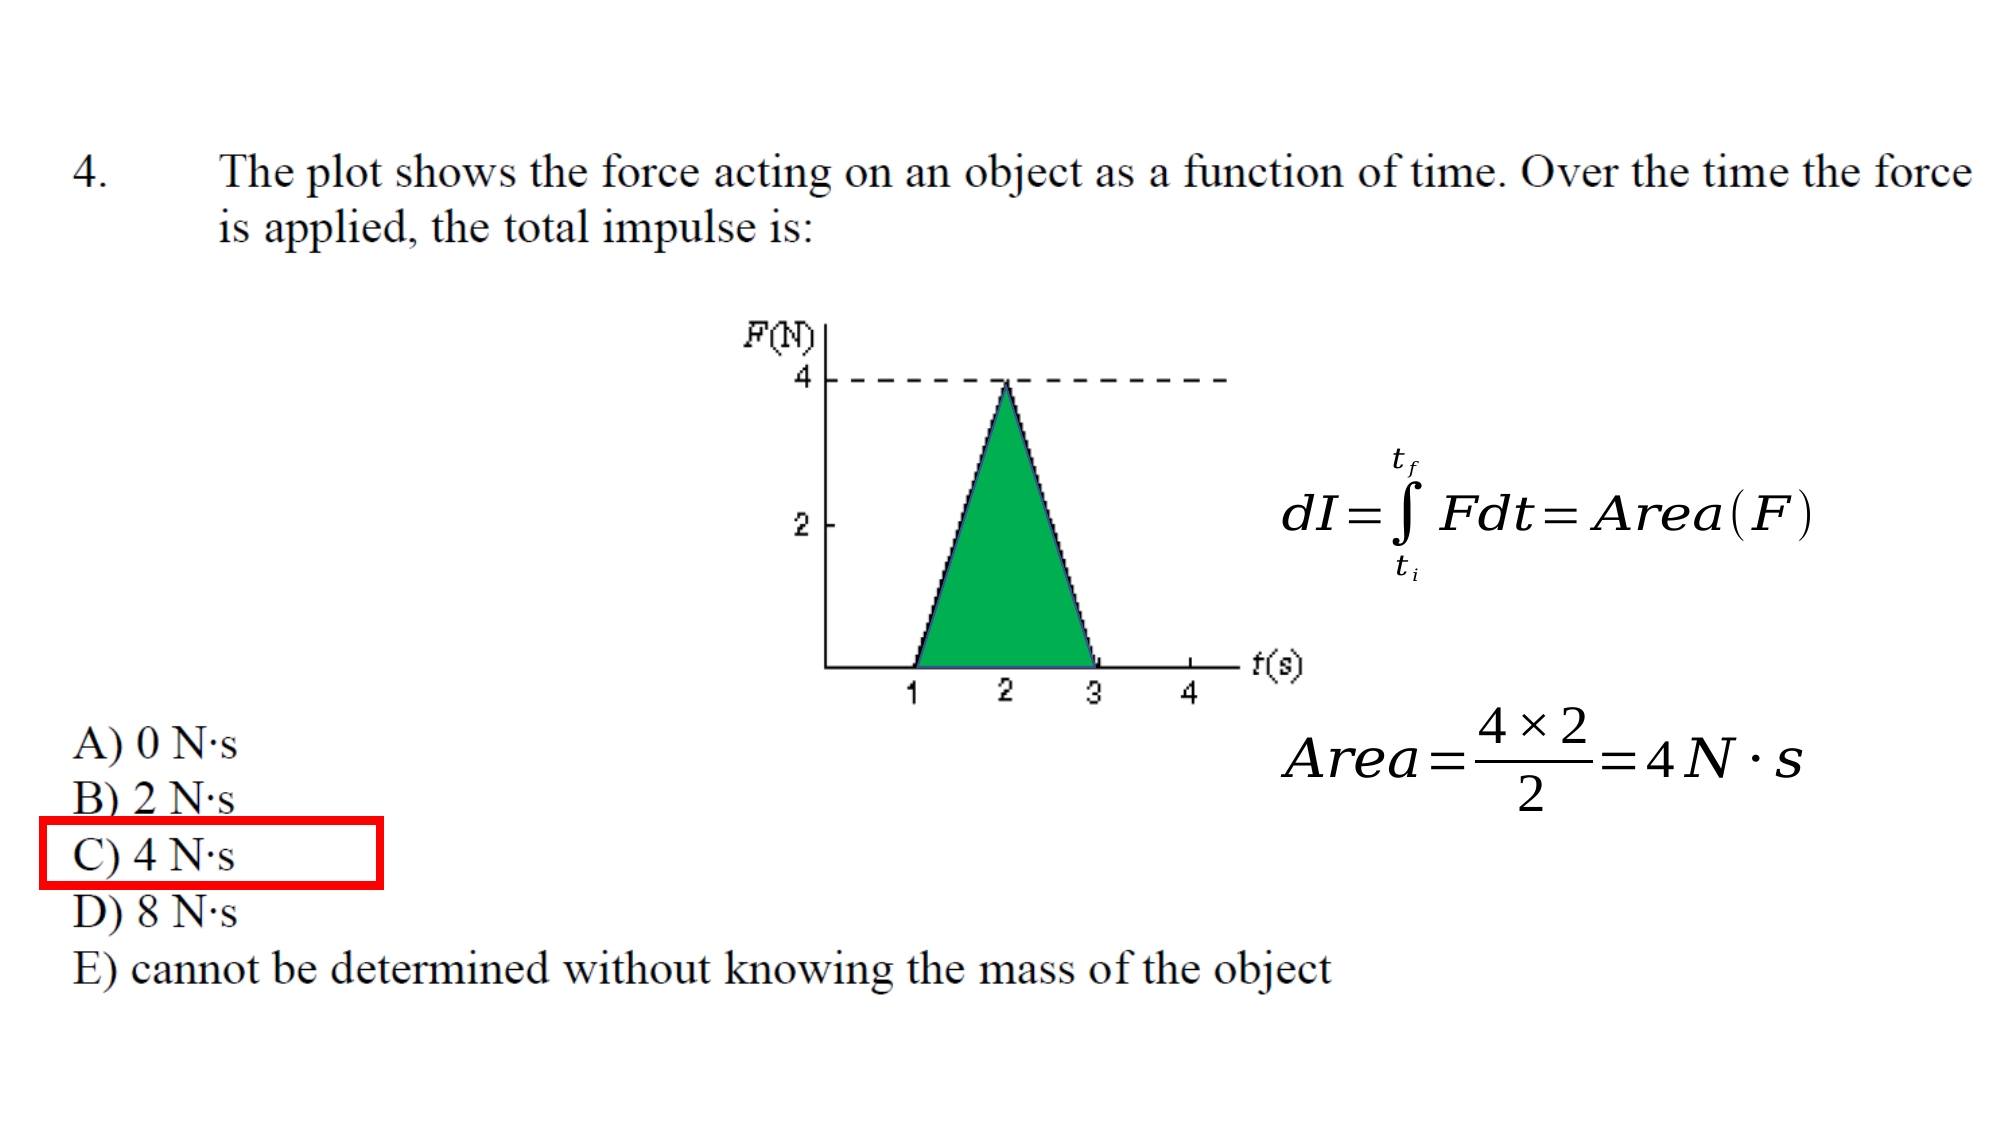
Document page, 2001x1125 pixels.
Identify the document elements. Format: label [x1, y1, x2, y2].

picture [0, 125, 2000, 1000]
